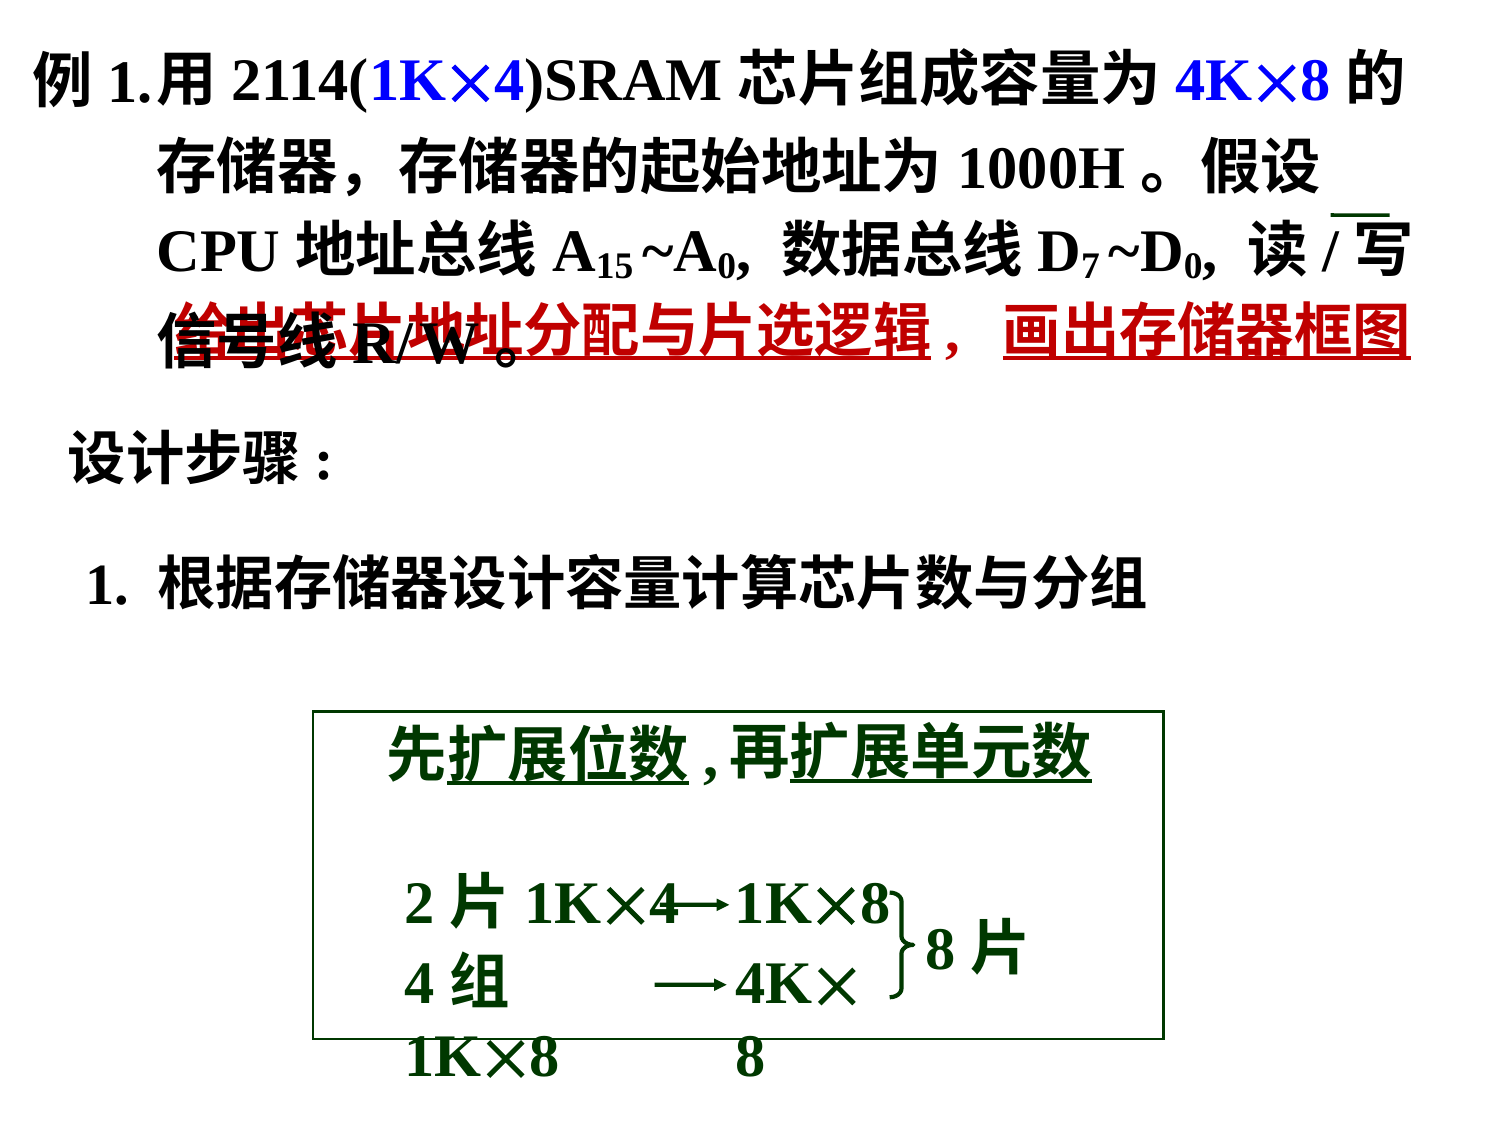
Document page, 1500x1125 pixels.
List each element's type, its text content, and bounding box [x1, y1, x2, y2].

text_box 给出芯片地址分配与片选逻辑, 画出存储器框图 [159, 297, 1476, 371]
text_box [389, 935, 902, 1024]
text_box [17, 17, 1475, 290]
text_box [389, 855, 928, 944]
text_box 1. 根据存储器设计容量计算芯片数与分组 [70, 538, 1306, 624]
text_box 设计步骤: [53, 413, 475, 499]
text_box [312, 711, 1164, 1039]
text_box 再扩展单元数 [714, 706, 1157, 794]
